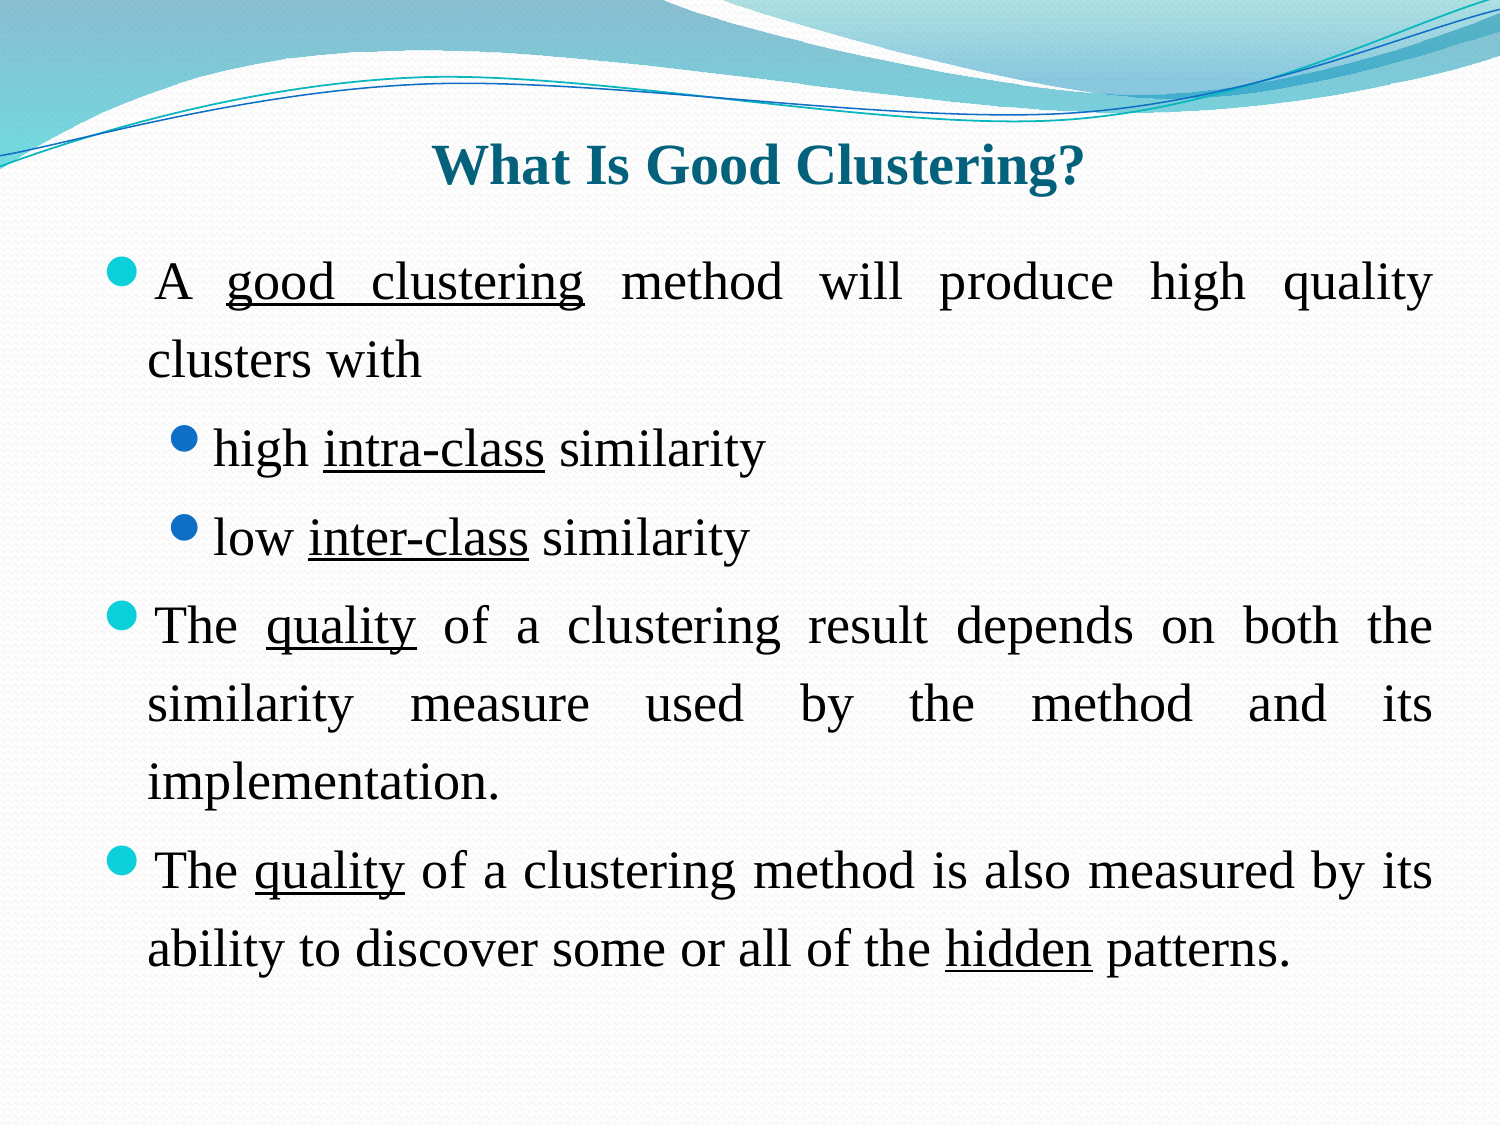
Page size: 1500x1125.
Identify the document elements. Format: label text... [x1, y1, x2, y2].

title What Is Good Clustering? [99, 99, 1420, 204]
list A good clustering method will produce high quality clusters with high intra-class similarity low inter-class similarity The quality of a clustering result depends on both the similarity measure used by the method and its implementation. The quality of a clustering method is also measured by its ability to discover some or all of the hidden patterns. [87, 224, 1450, 1075]
